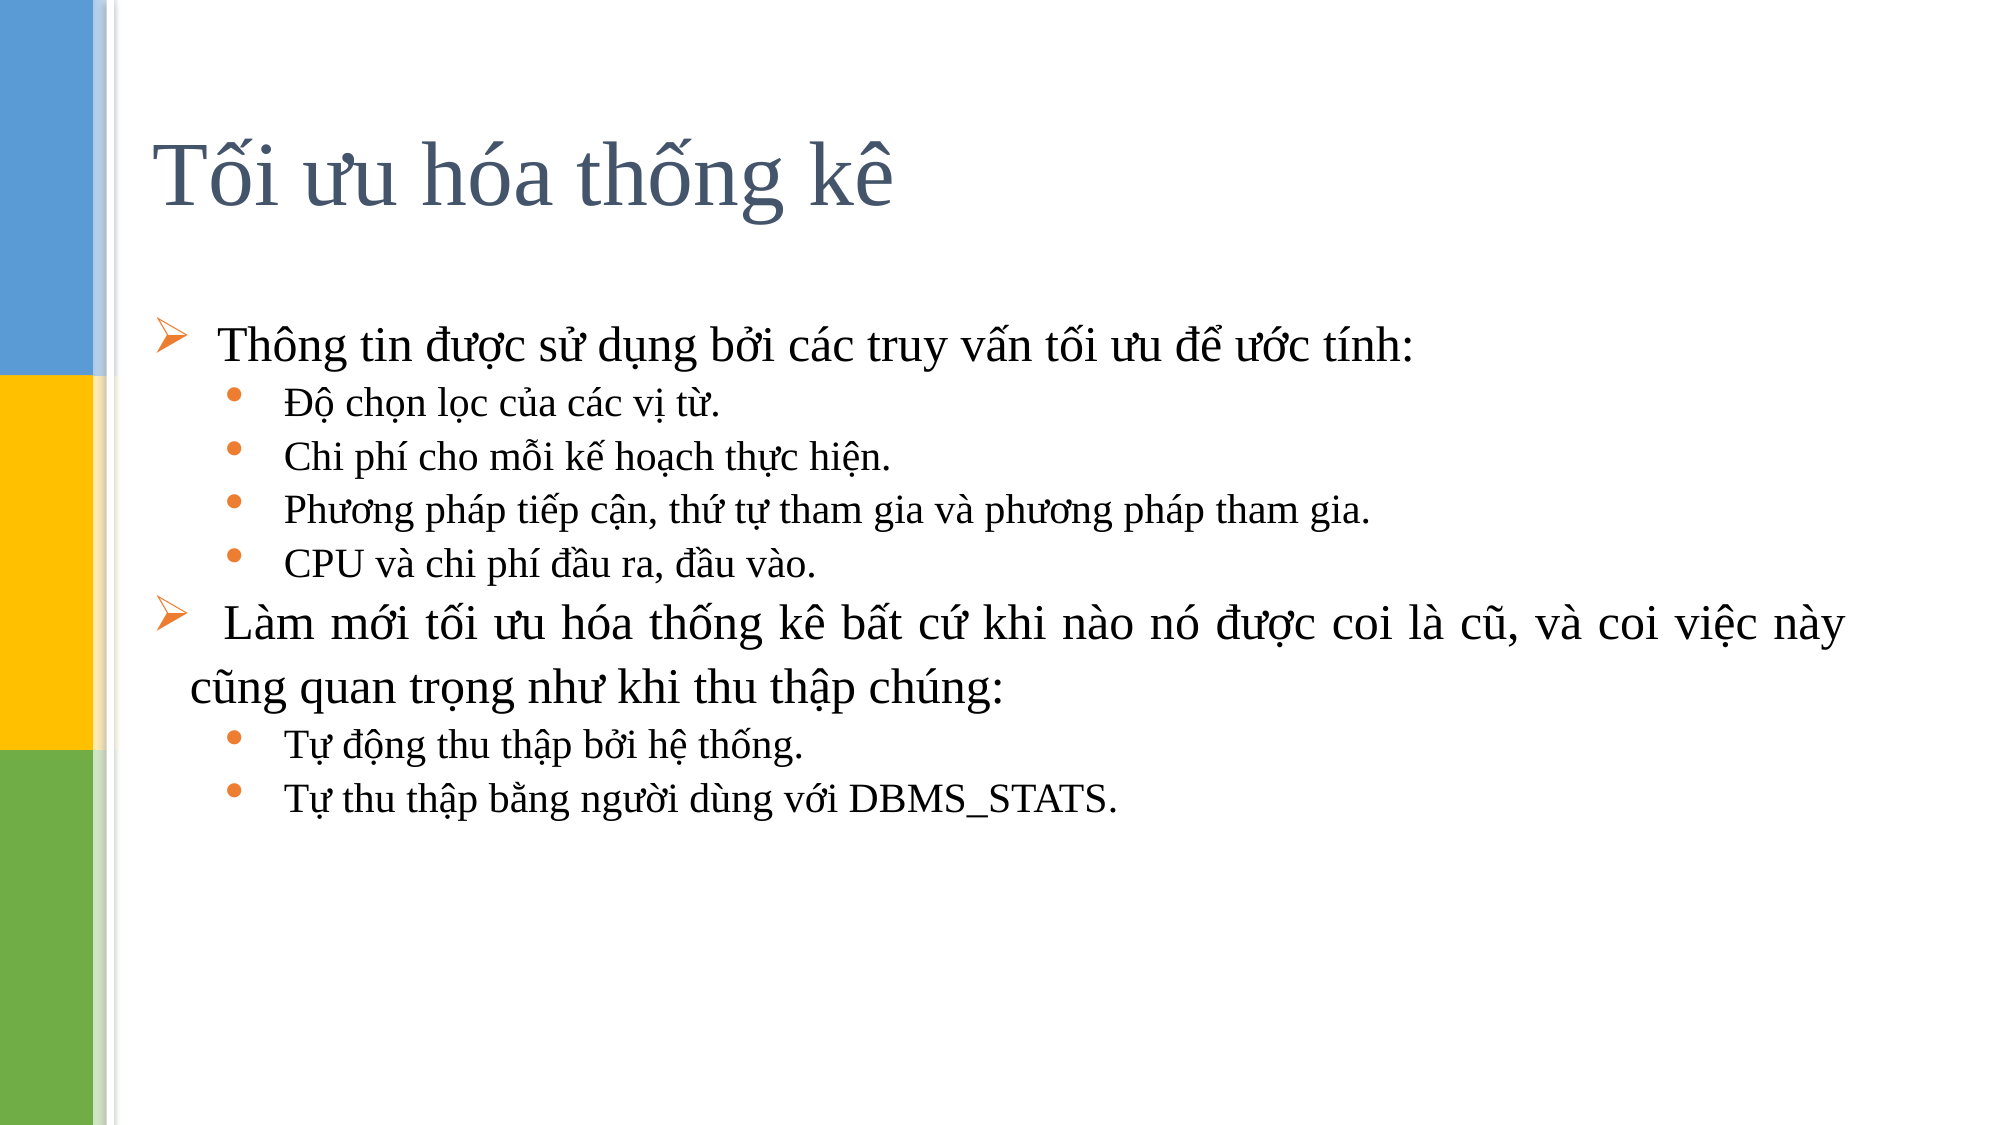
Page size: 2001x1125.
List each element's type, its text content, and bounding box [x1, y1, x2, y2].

title Tối ưu hóa thống kê [137, 59, 1863, 278]
list Thông tin được sử dụng bởi các truy vấn tối ưu để ước tính: Độ chọn lọc của các vị từ. Chi phí cho mỗi kế hoạch thực hiện. Phương pháp tiếp cận, thứ tự tham gia và phương pháp tham gia. CPU và chi phí đầu ra, đầu vào. Làm mới tối ưu hóa thống kê bất cứ khi nào nó được coi là cũ, và coi việc này cũng quan trọng như khi thu thập chúng: Tự động thu thập bởi hệ thống. Tự thu thập bằng người dùng với DBMS_STATS. [137, 299, 1863, 1014]
